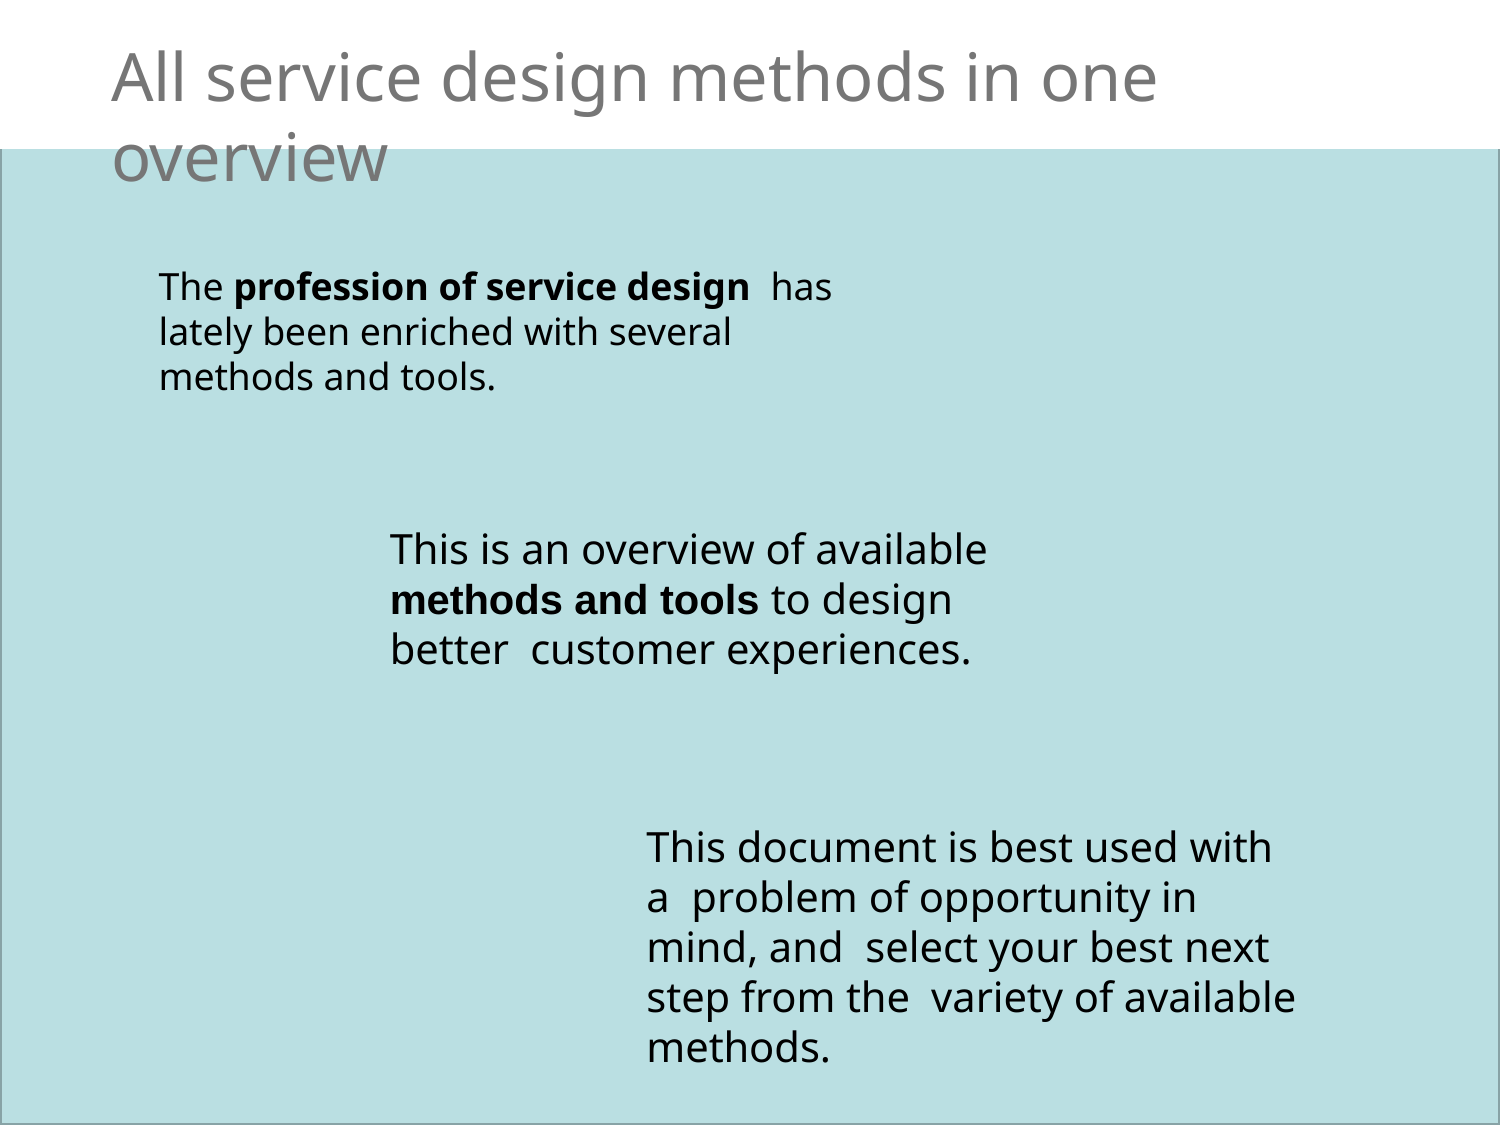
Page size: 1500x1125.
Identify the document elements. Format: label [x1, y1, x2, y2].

text_box [0, 0, 1500, 1125]
